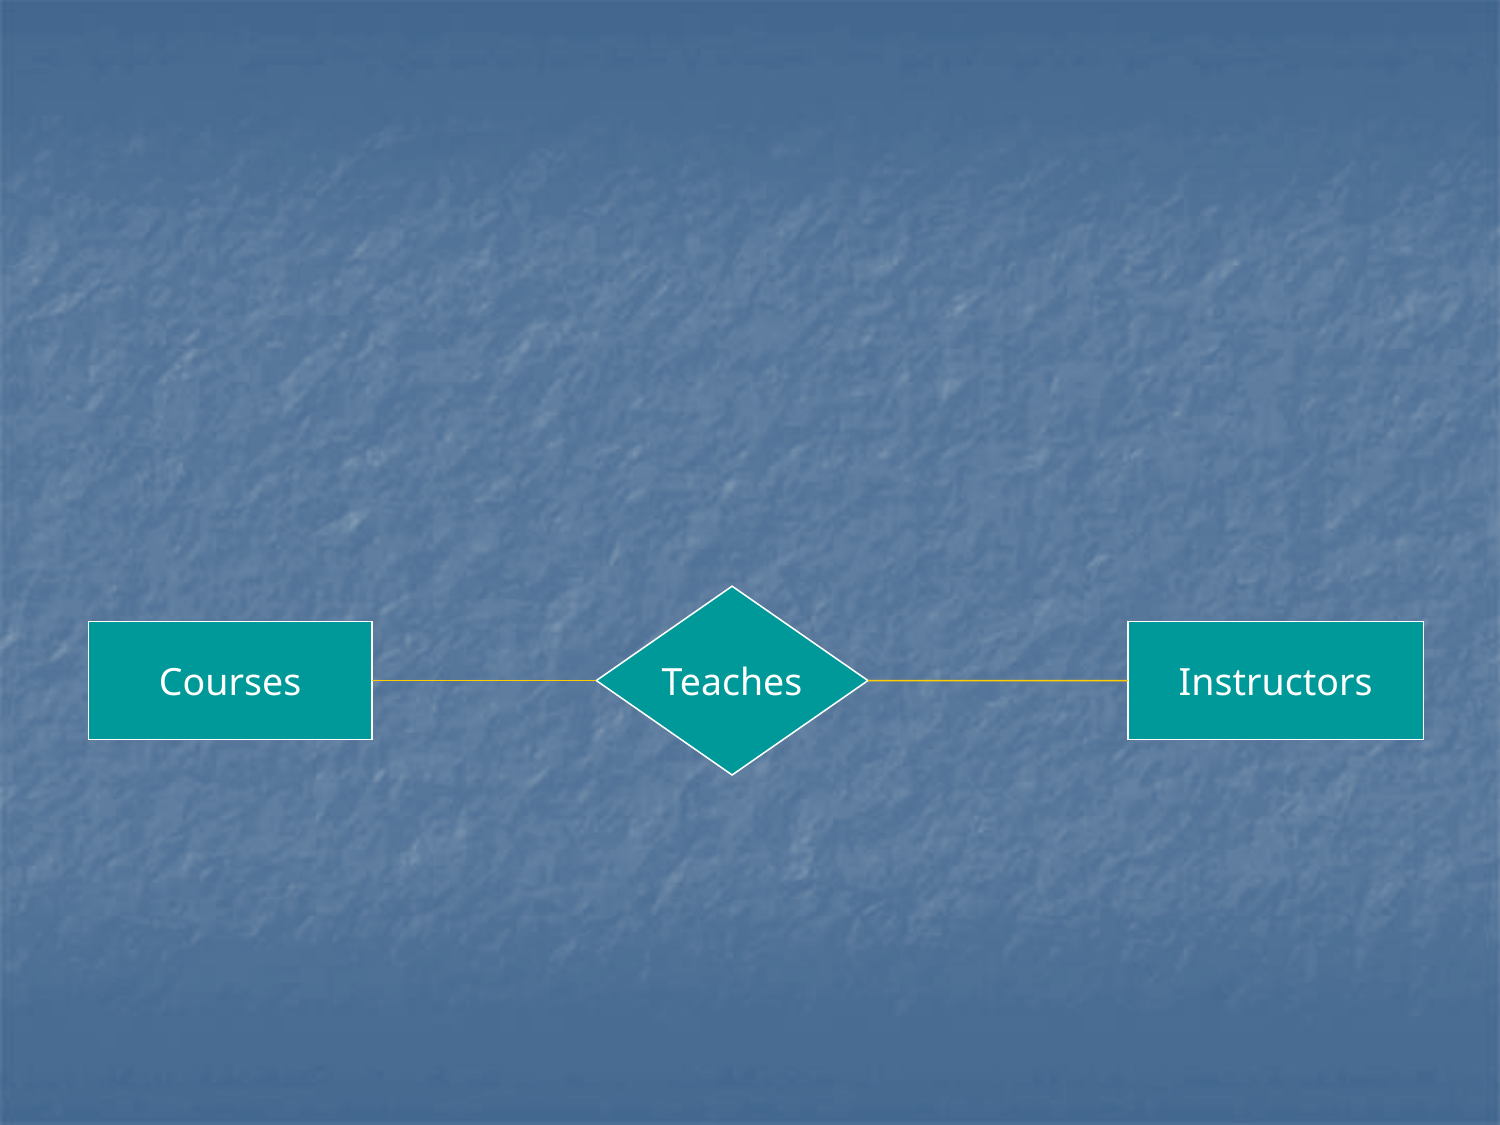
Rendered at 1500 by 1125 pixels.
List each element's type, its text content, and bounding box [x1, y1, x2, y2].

text_box Courses [88, 621, 372, 740]
text_box Teaches [596, 586, 867, 775]
text_box Instructors [1128, 621, 1424, 740]
